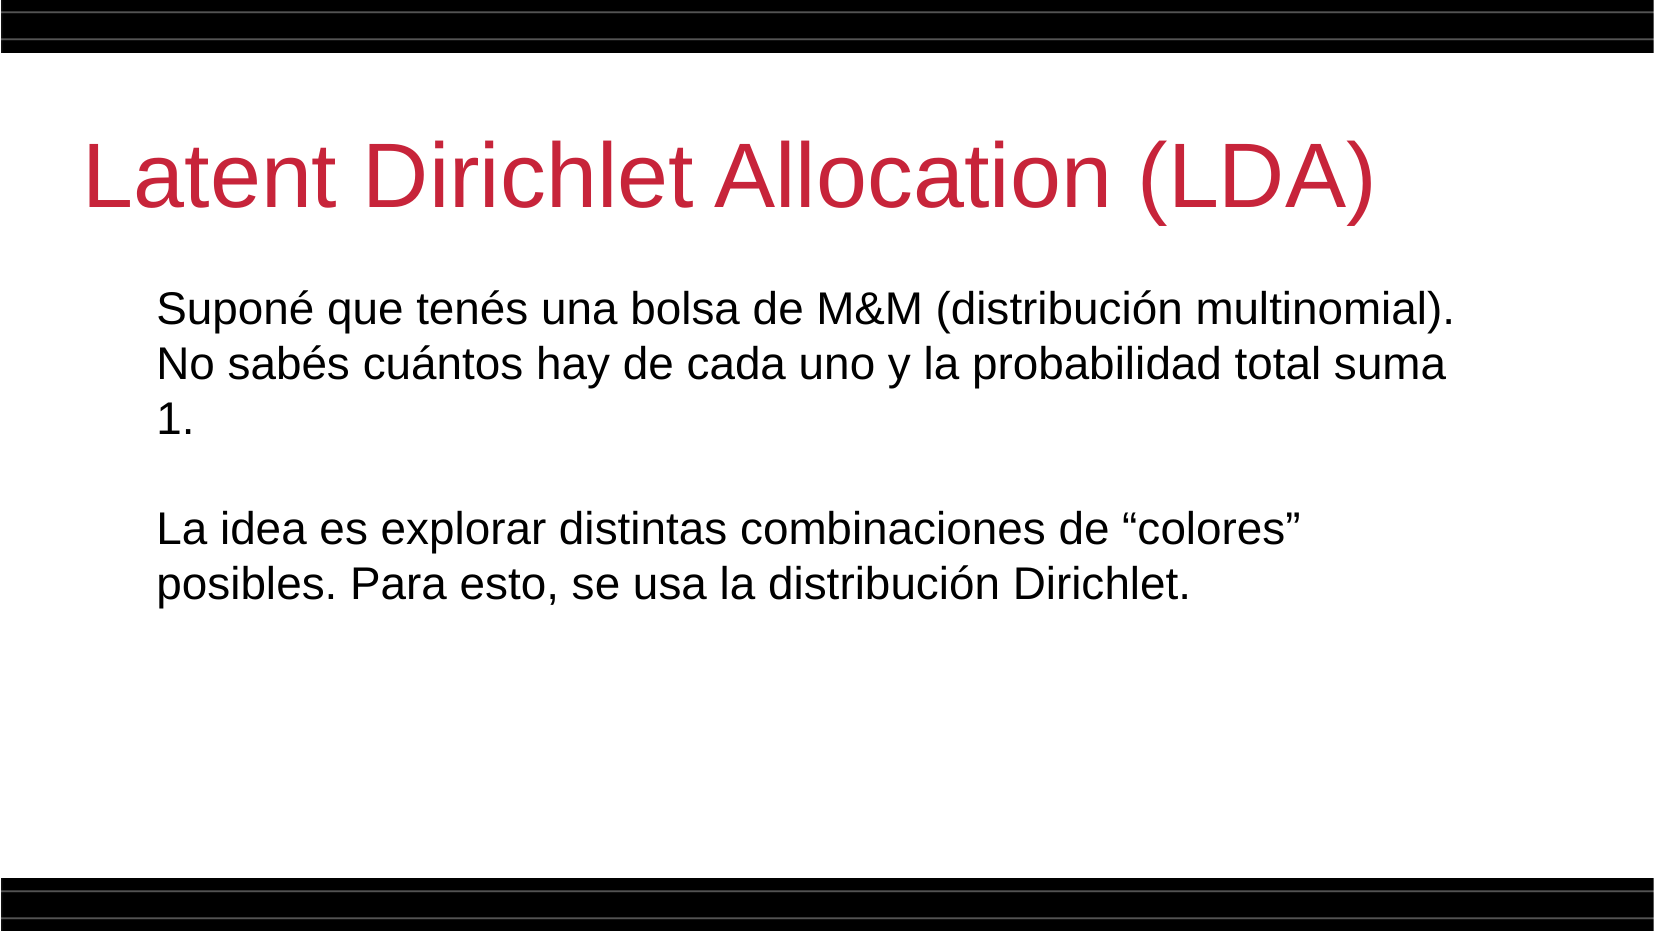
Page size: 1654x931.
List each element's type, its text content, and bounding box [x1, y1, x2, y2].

text_box Suponé que tenés una bolsa de M&M (distribución multinomial). No sabés cuántos hay de cada uno y la probabilidad total suma 1. La idea es explorar distintas combinaciones de “colores” posibles. Para esto, se usa la distribución Dirichlet. [141, 271, 1477, 771]
picture [1, 878, 1654, 931]
text_box Latent Dirichlet Allocation (LDA) [82, 92, 1571, 248]
picture [1, 0, 1654, 53]
